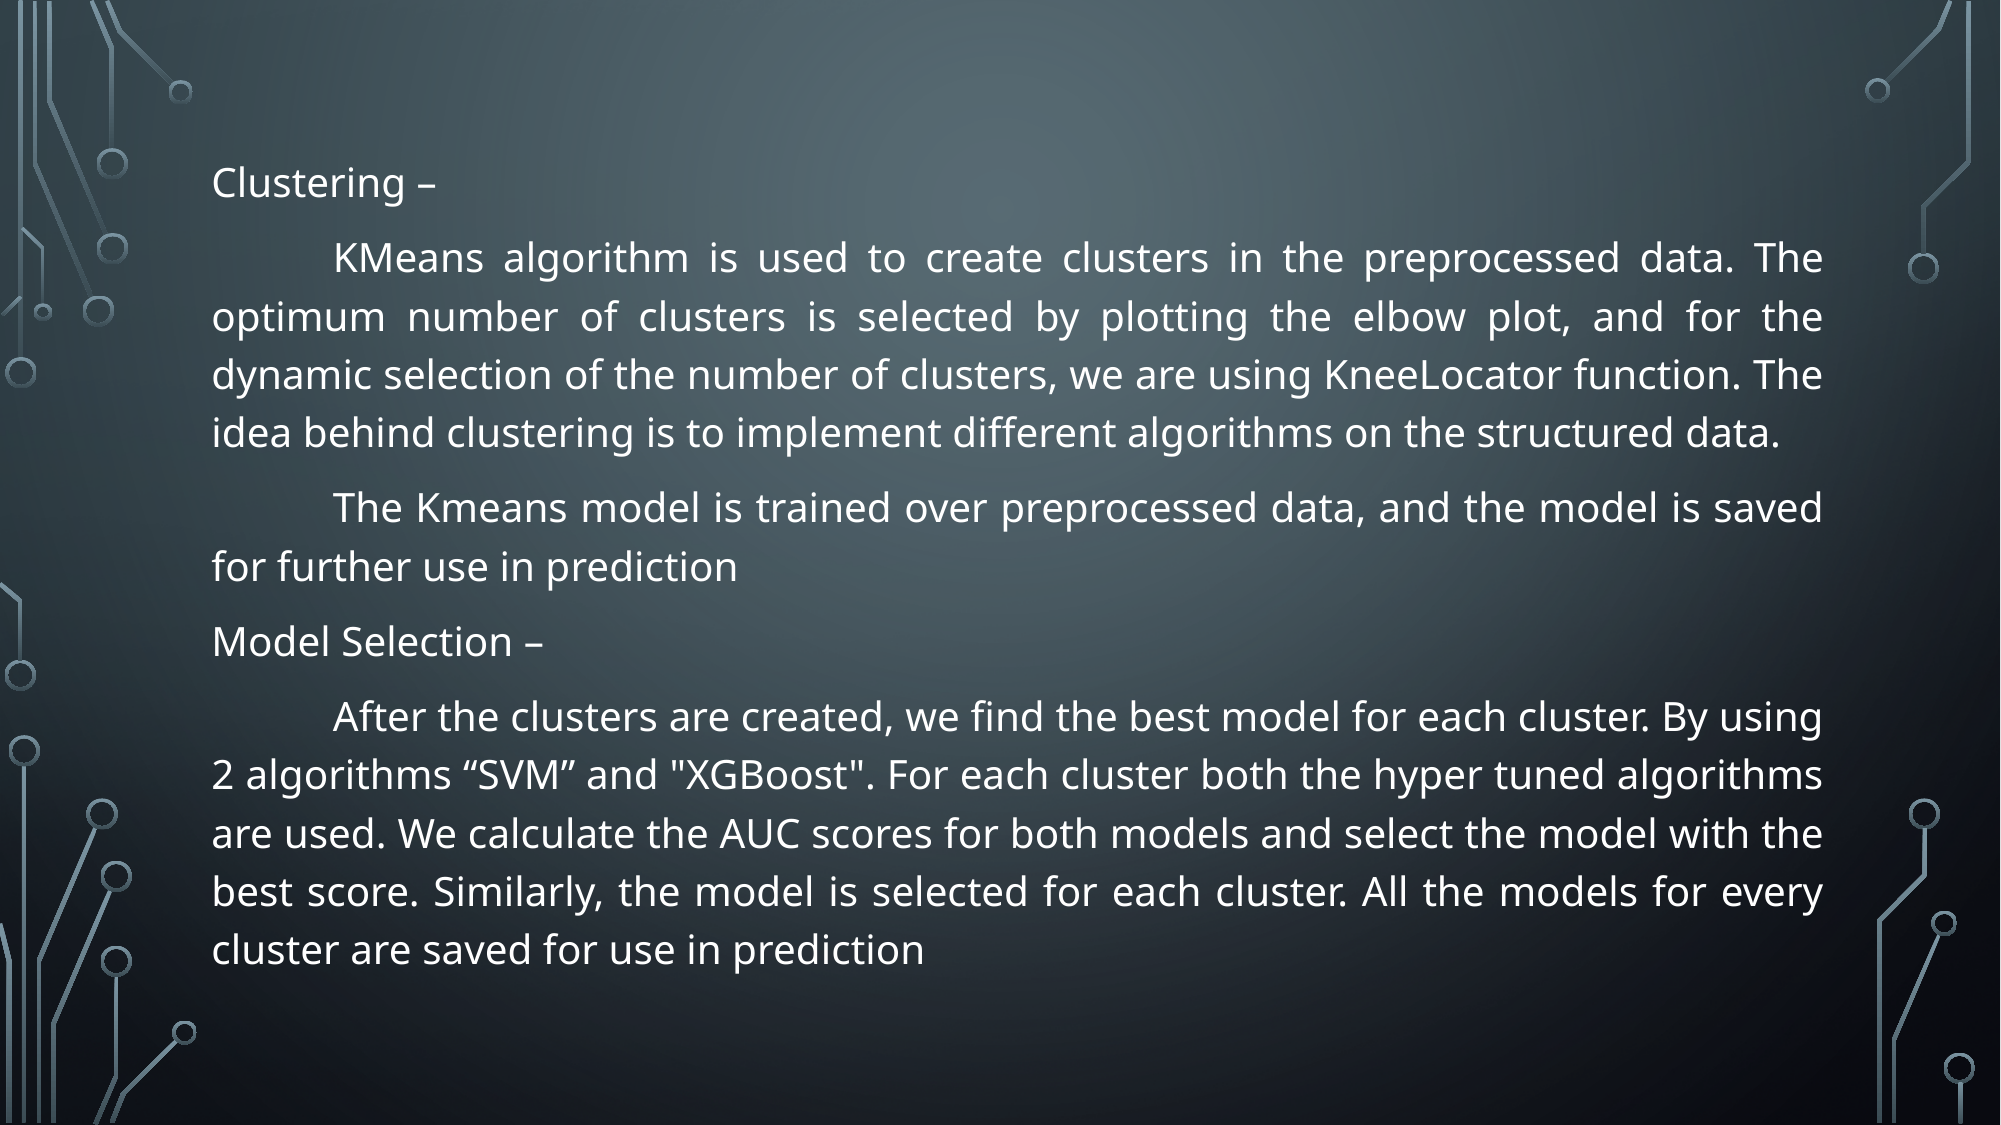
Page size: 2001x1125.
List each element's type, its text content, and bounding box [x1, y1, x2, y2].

list Clustering – KMeans algorithm is used to create clusters in the preprocessed data. The optimum number of clusters is selected by plotting the elbow plot, and for the dynamic selection of the number of clusters, we are using KneeLocator function. The idea behind clustering is to implement different algorithms on the structured data. The Kmeans model is trained over preprocessed data, and the model is saved for further use in prediction Model Selection – After the clusters are created, we find the best model for each cluster. By using 2 algorithms “SVM” and "XGBoost". For each cluster both the hyper tuned algorithms are used. We calculate the AUC scores for both models and select the model with the best score. Similarly, the model is selected for each cluster. All the models for every cluster are saved for use in prediction [196, 140, 1841, 1041]
